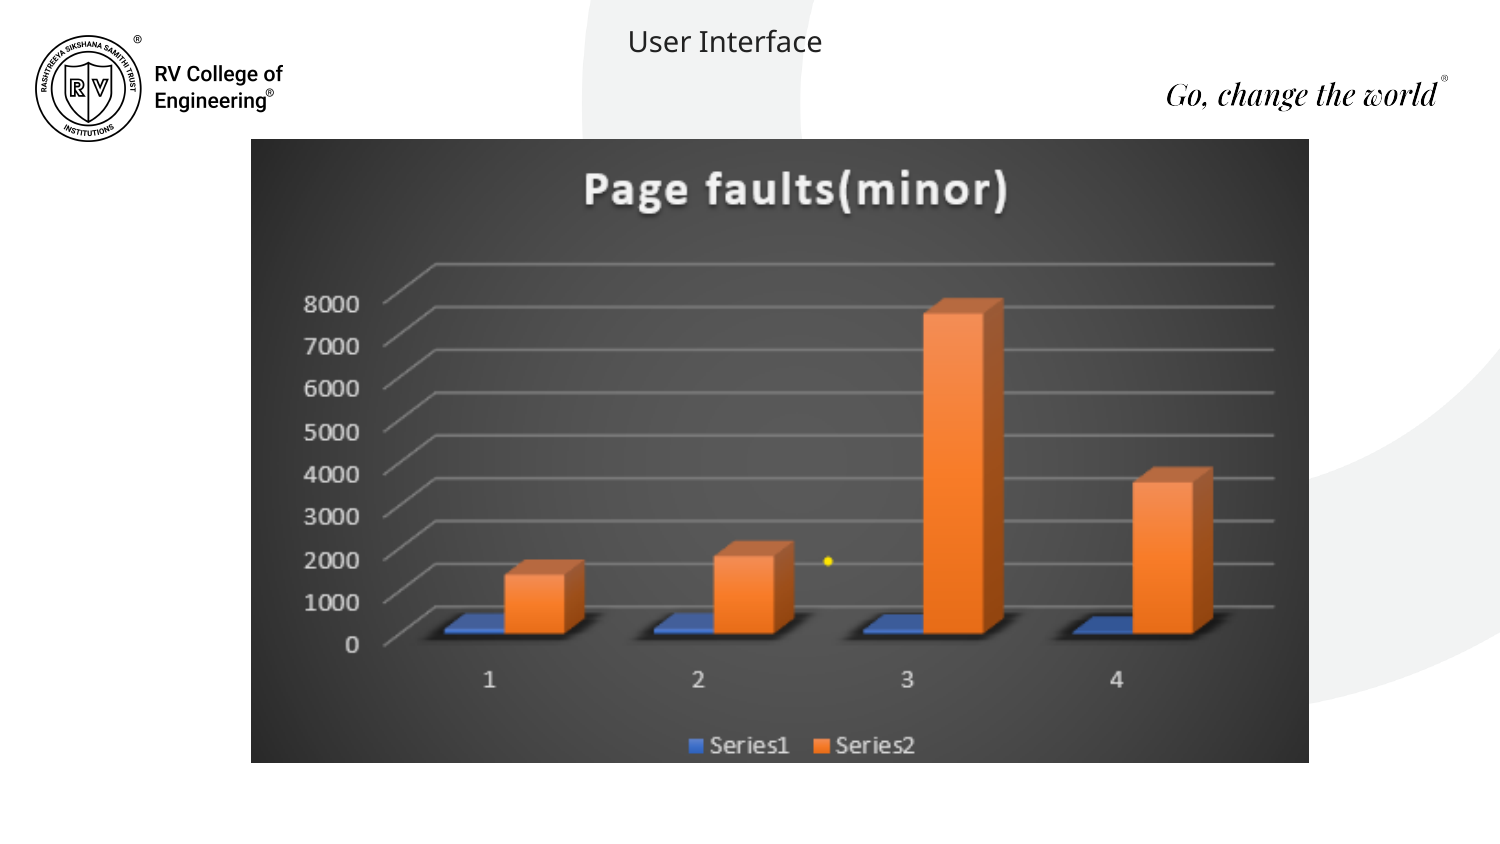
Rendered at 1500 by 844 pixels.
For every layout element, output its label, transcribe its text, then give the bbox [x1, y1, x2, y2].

text_box User Interface [213, 15, 1176, 101]
picture [0, 0, 1500, 844]
